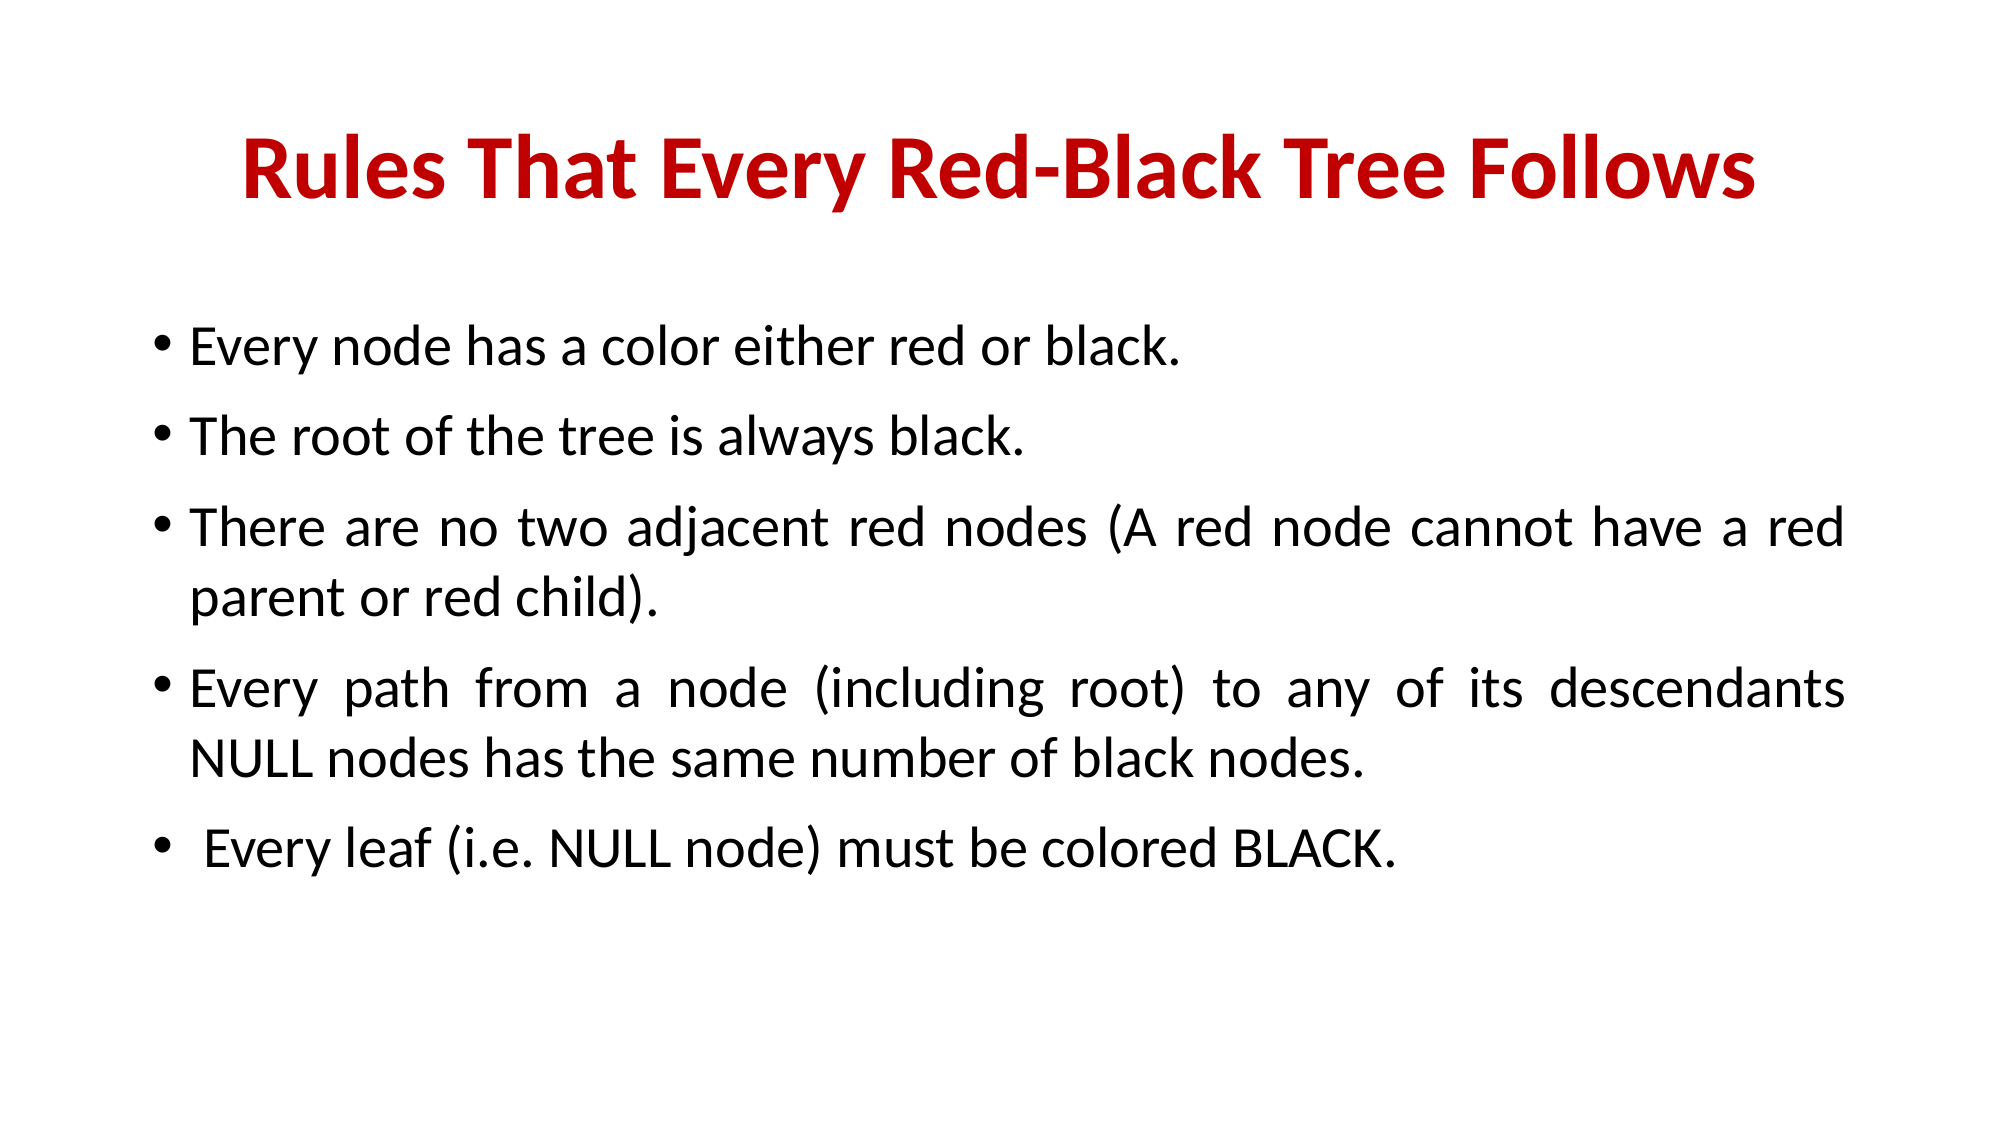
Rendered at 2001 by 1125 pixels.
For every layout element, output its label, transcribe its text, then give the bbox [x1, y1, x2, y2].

title Rules That Every Red-Black Tree Follows [137, 59, 1863, 278]
list Every node has a color either red or black. The root of the tree is always black. There are no two adjacent red nodes (A red node cannot have a red parent or red child). Every path from a node (including root) to any of its descendants NULL nodes has the same number of black nodes. Every leaf (i.e. NULL node) must be colored BLACK. [137, 299, 1863, 1014]
